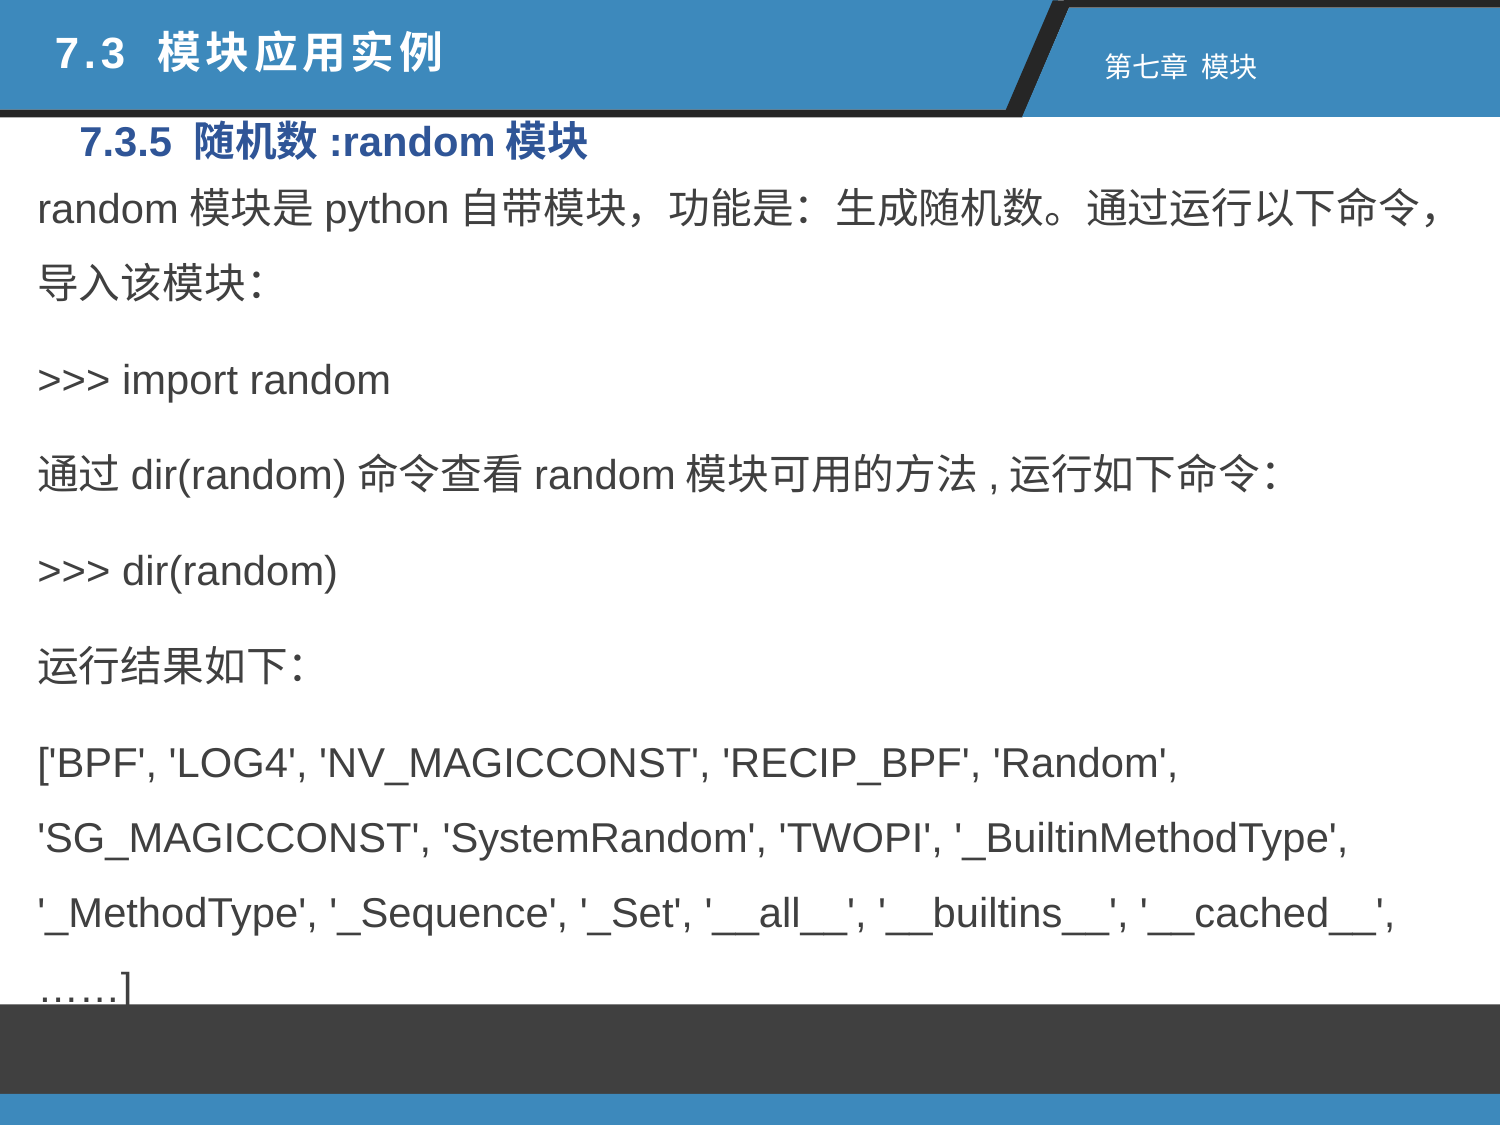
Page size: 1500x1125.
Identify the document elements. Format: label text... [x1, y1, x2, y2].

list random模块是python自带模块，功能是：生成随机数。通过运行以下命令，导入该模块： >>> import random 通过dir(random)命令查看random模块可用的方法,运行如下命令： >>> dir(random) 运行结果如下： ['BPF', 'LOG4', 'NV_MAGICCONST', 'RECIP_BPF', 'Random', 'SG_MAGICCONST', 'SystemRandom', 'TWOPI', '_BuiltinMethodType', '_MethodType', '_Sequence', '_Set', '__all__', '__builtins__', '__cached__', ……] [22, 149, 1500, 1006]
list 7.3.5 随机数:random模块 [64, 113, 1229, 149]
text_box 第七章 模块 [1070, 41, 1500, 91]
text_box 7.3 模块应用实例 [40, 17, 628, 85]
